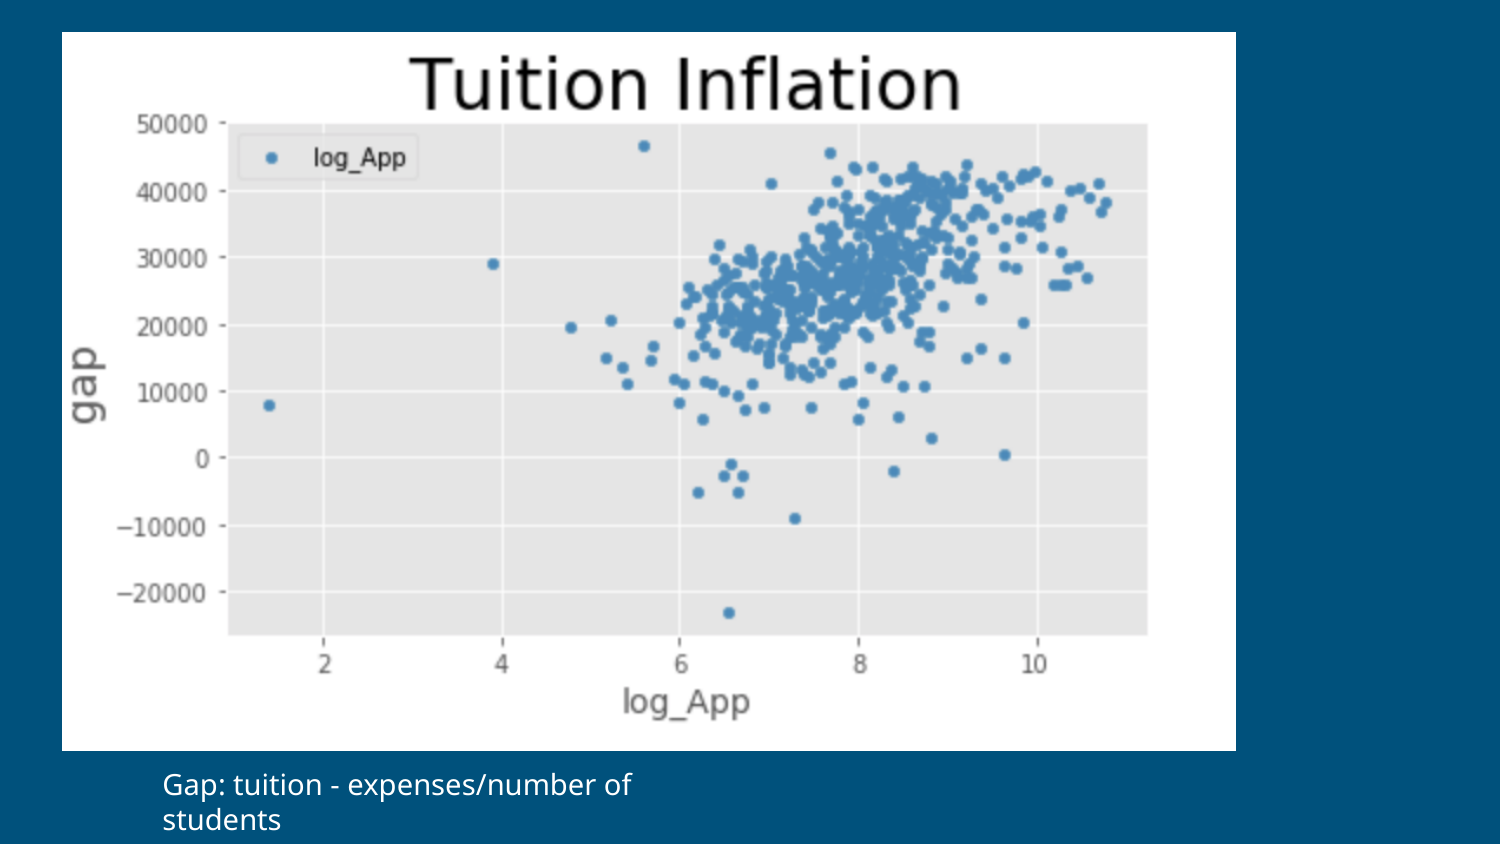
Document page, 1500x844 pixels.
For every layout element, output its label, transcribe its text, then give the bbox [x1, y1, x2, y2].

picture [258, 813, 266, 830]
picture [190, 815, 196, 830]
picture [164, 815, 173, 822]
picture [178, 813, 185, 830]
picture [247, 815, 254, 829]
picture [63, 33, 1235, 750]
picture [225, 815, 237, 830]
picture [207, 815, 215, 829]
text_box Gap: tuition - expenses/number of students [147, 760, 754, 813]
